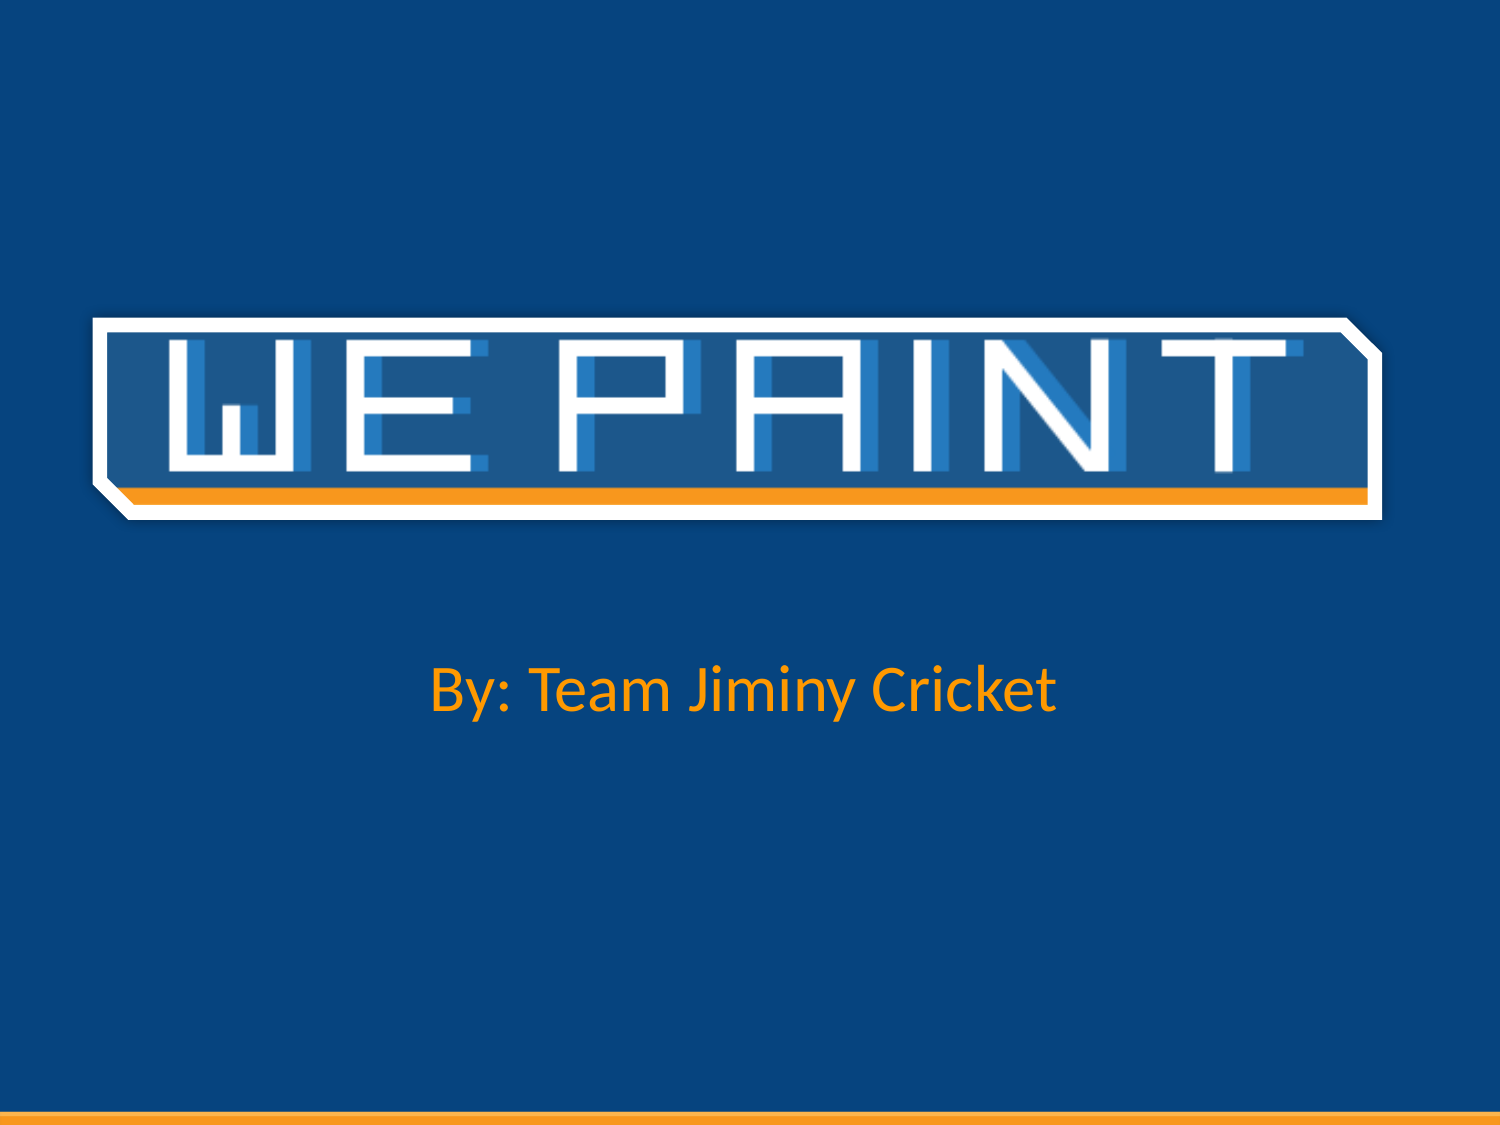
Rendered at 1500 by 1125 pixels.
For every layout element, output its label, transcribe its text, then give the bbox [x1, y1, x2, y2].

picture [0, 0, 1500, 1125]
subtitle By: Team Jiminy Cricket [262, 637, 1226, 813]
